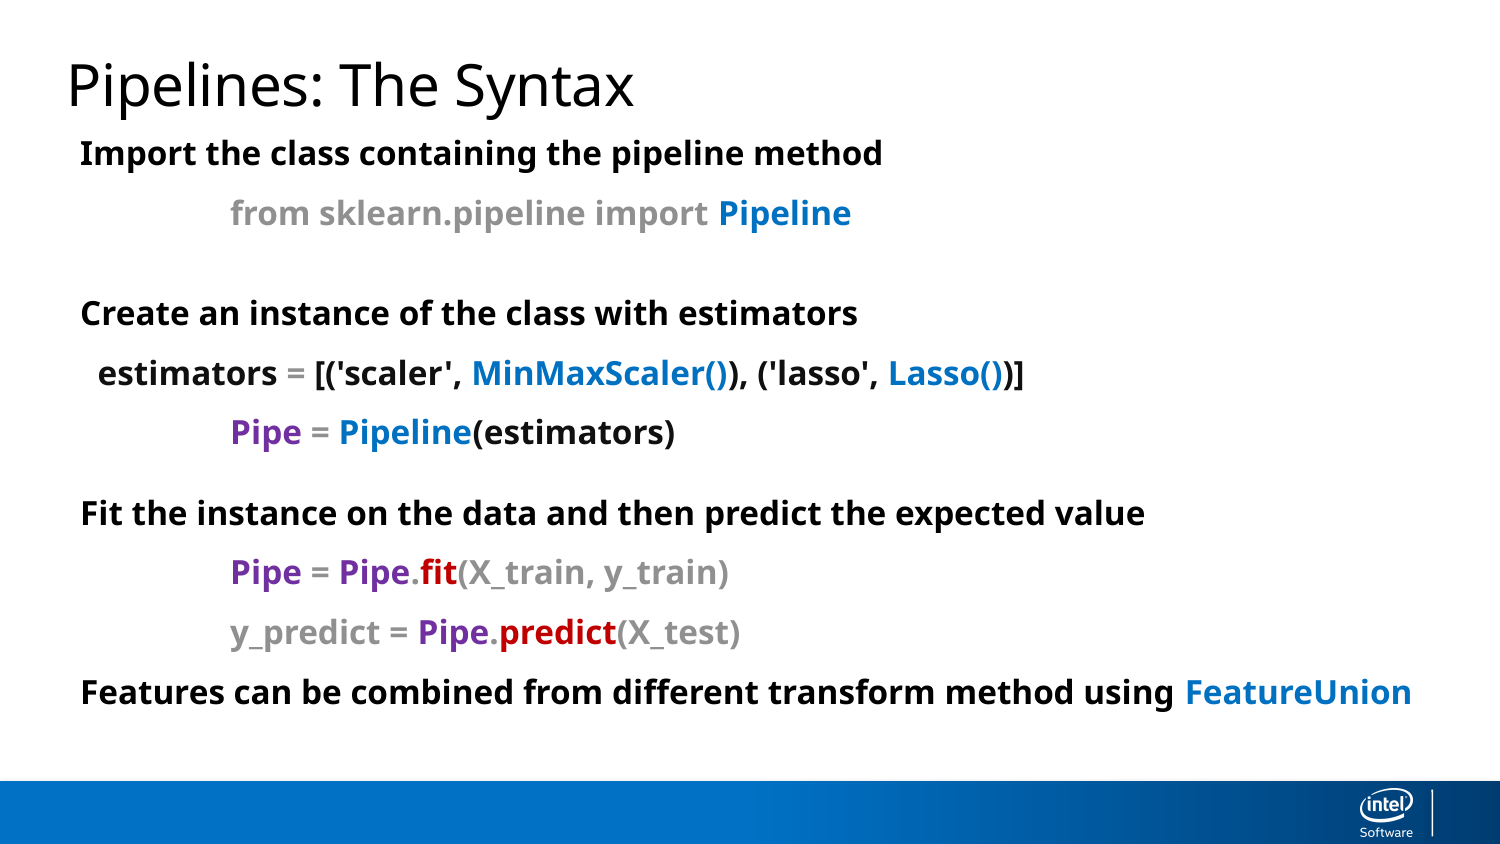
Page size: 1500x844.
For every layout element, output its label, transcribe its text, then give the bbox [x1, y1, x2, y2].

picture [1360, 788, 1413, 837]
text_box Pipelines: The Syntax [65, 48, 1450, 105]
text_box Import the class containing the pipeline method from sklearn.pipeline import Pipeline Create an instance of the class with estimators estimators = [('scaler', MinMaxScaler()), ('lasso', Lasso())] Pipe = Pipeline(estimators) Fit the instance on the data and then predict the expected value Pipe = Pipe.fit(X_train, y_train) y_predict = Pipe.predict(X_test) Features can be combined from different transform method using FeatureUnion [65, 105, 1454, 769]
